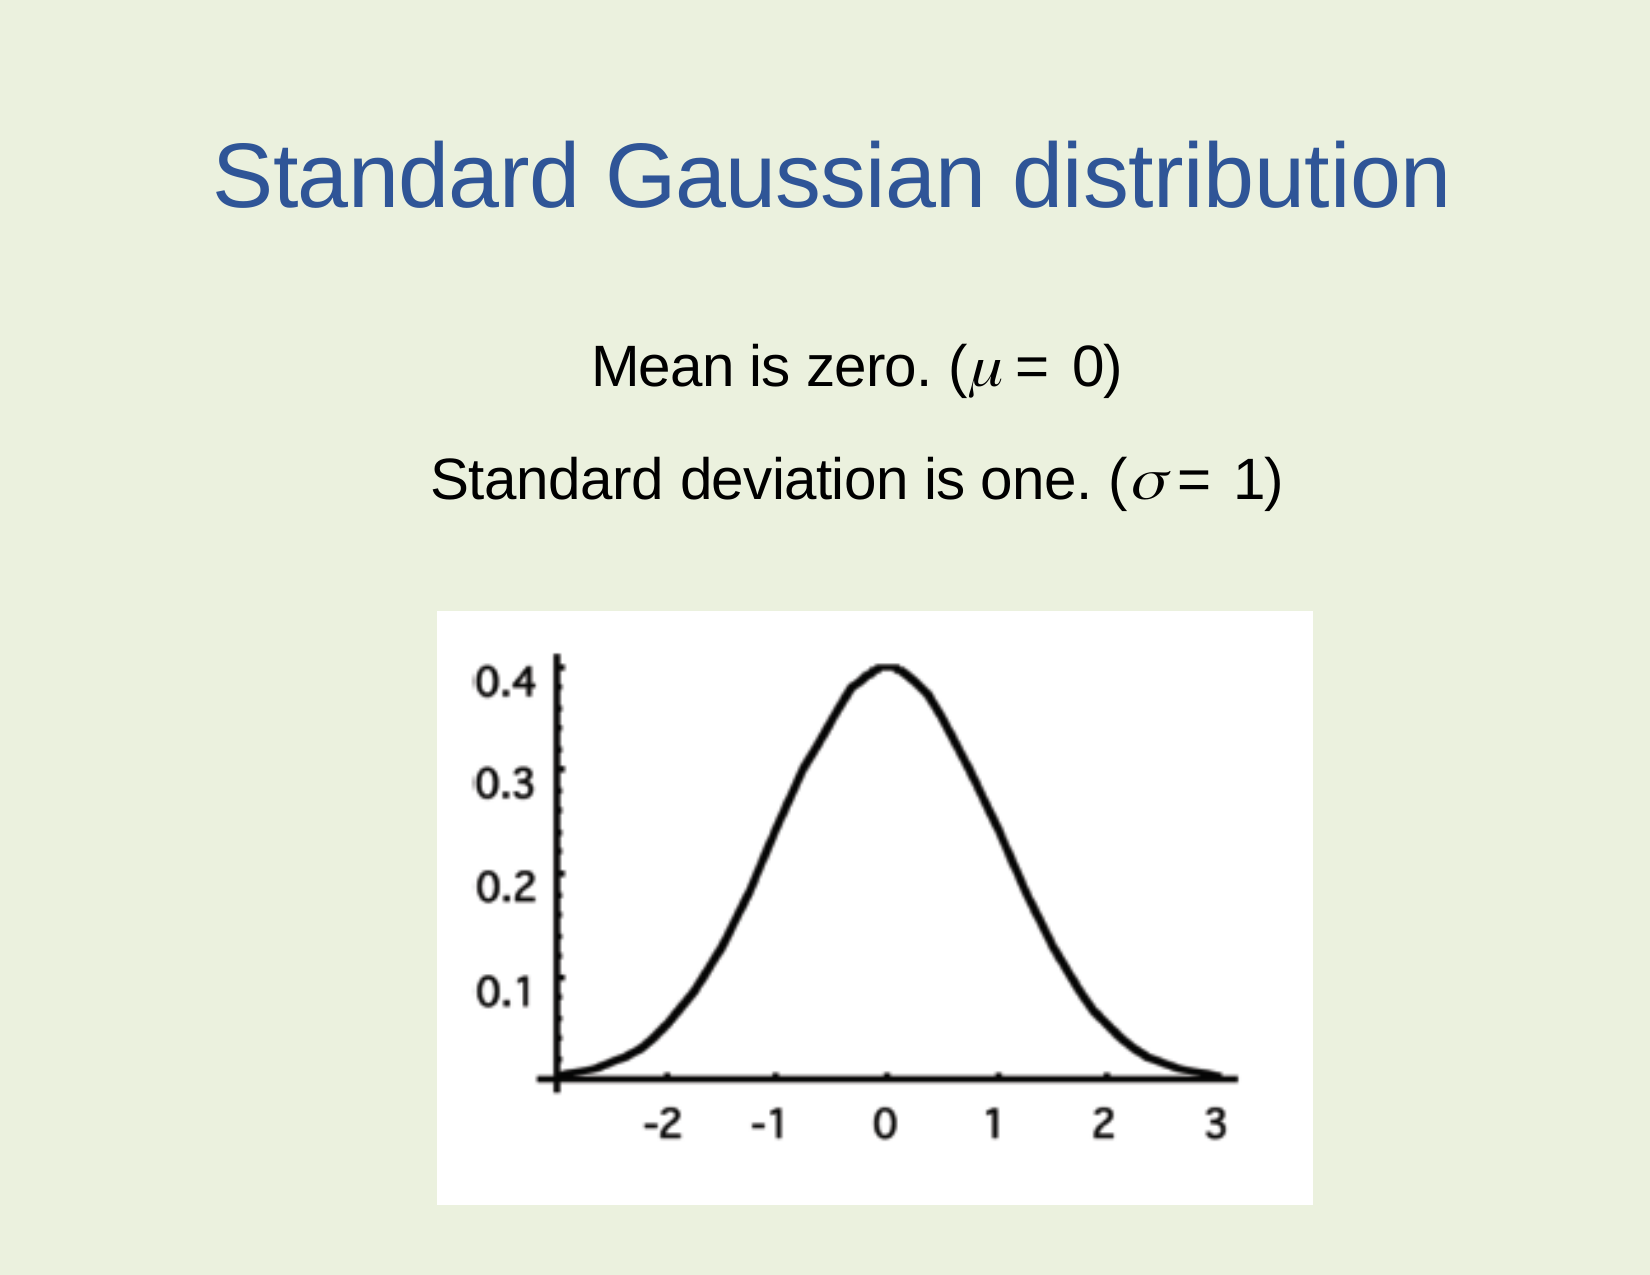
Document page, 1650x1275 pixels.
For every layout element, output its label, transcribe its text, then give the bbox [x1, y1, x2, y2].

text_box Mean is zero. ( = 0) Standard deviation is one. ( = 1) [337, 324, 1375, 512]
title Standard Gaussian distribution [174, 112, 1488, 329]
picture [437, 611, 1313, 1205]
